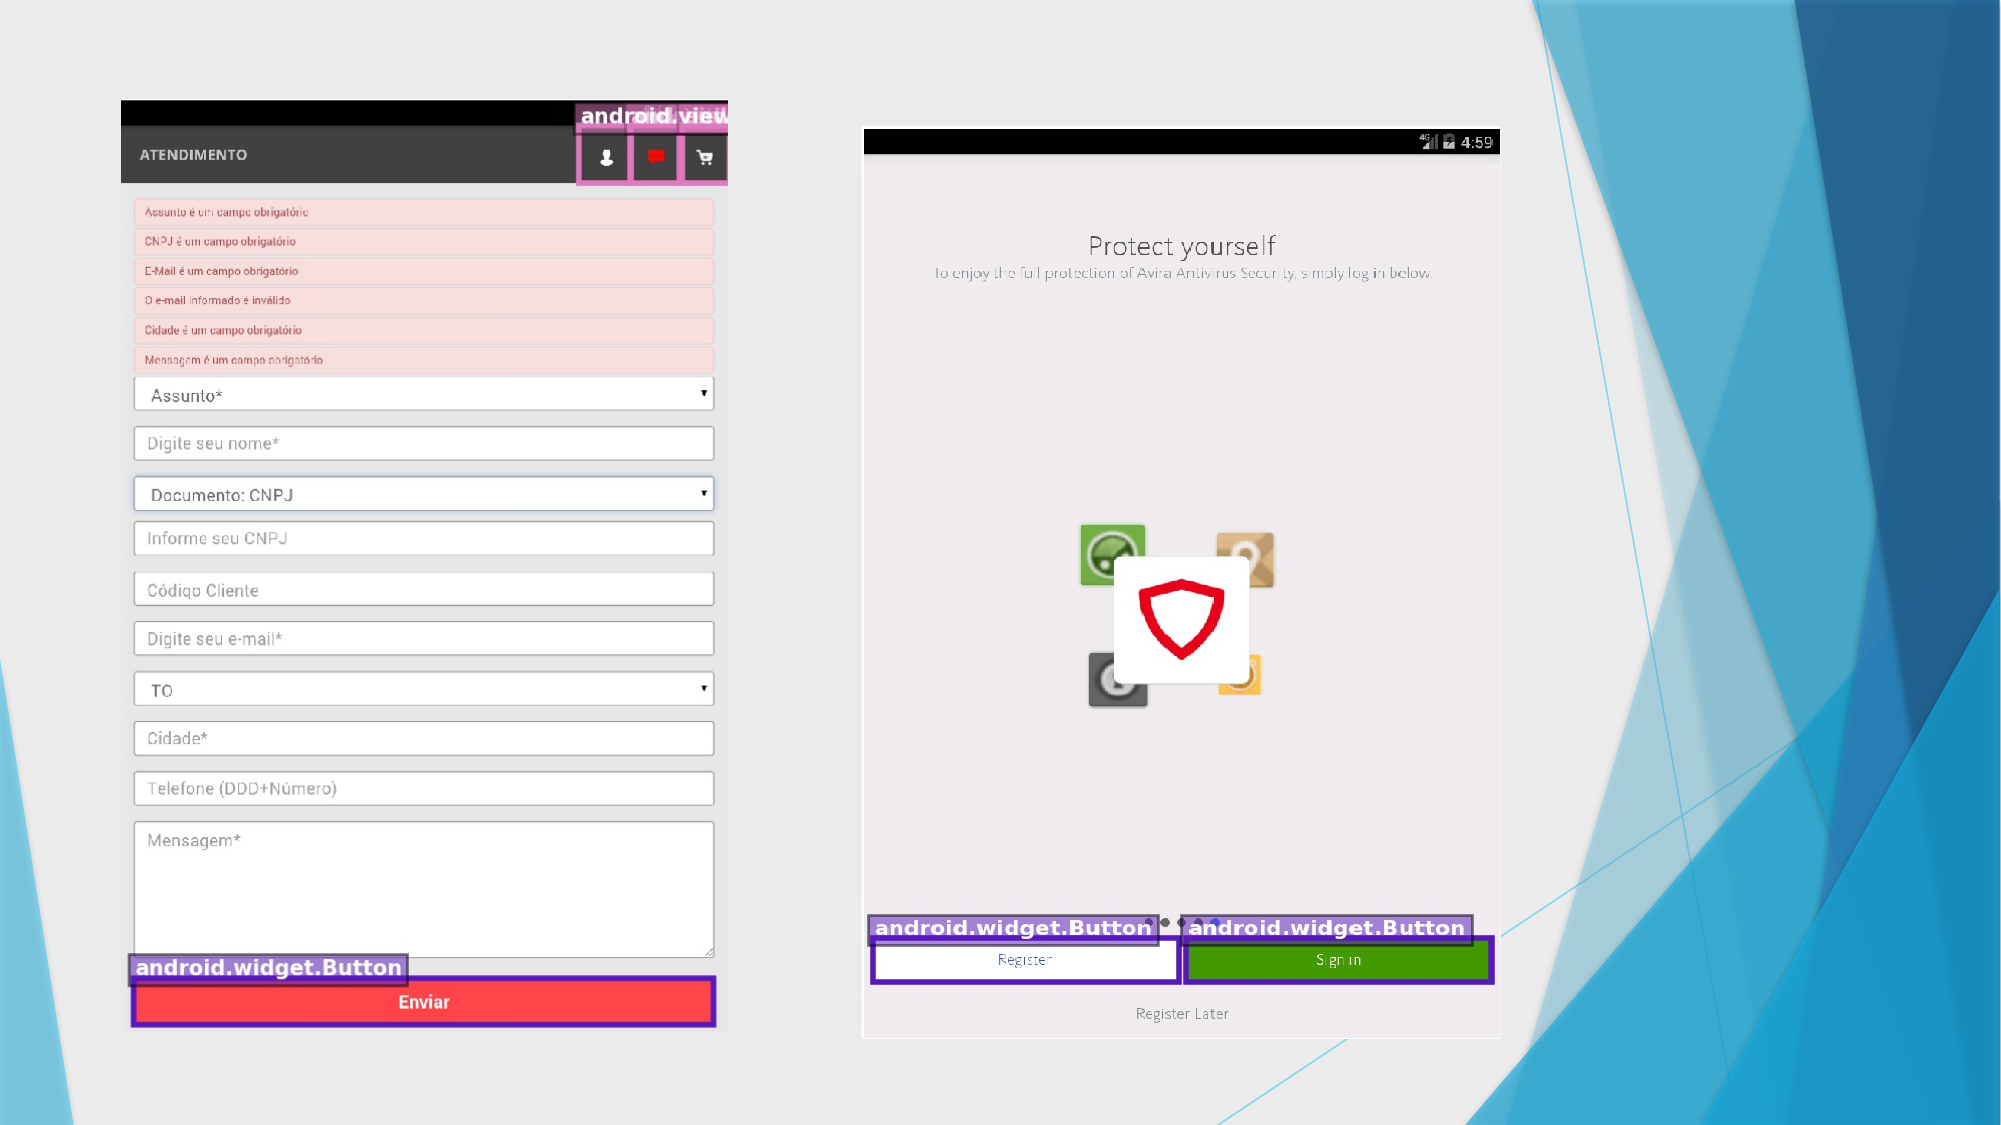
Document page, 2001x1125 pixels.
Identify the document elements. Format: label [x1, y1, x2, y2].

picture [861, 126, 1502, 1039]
picture [120, 99, 729, 1032]
